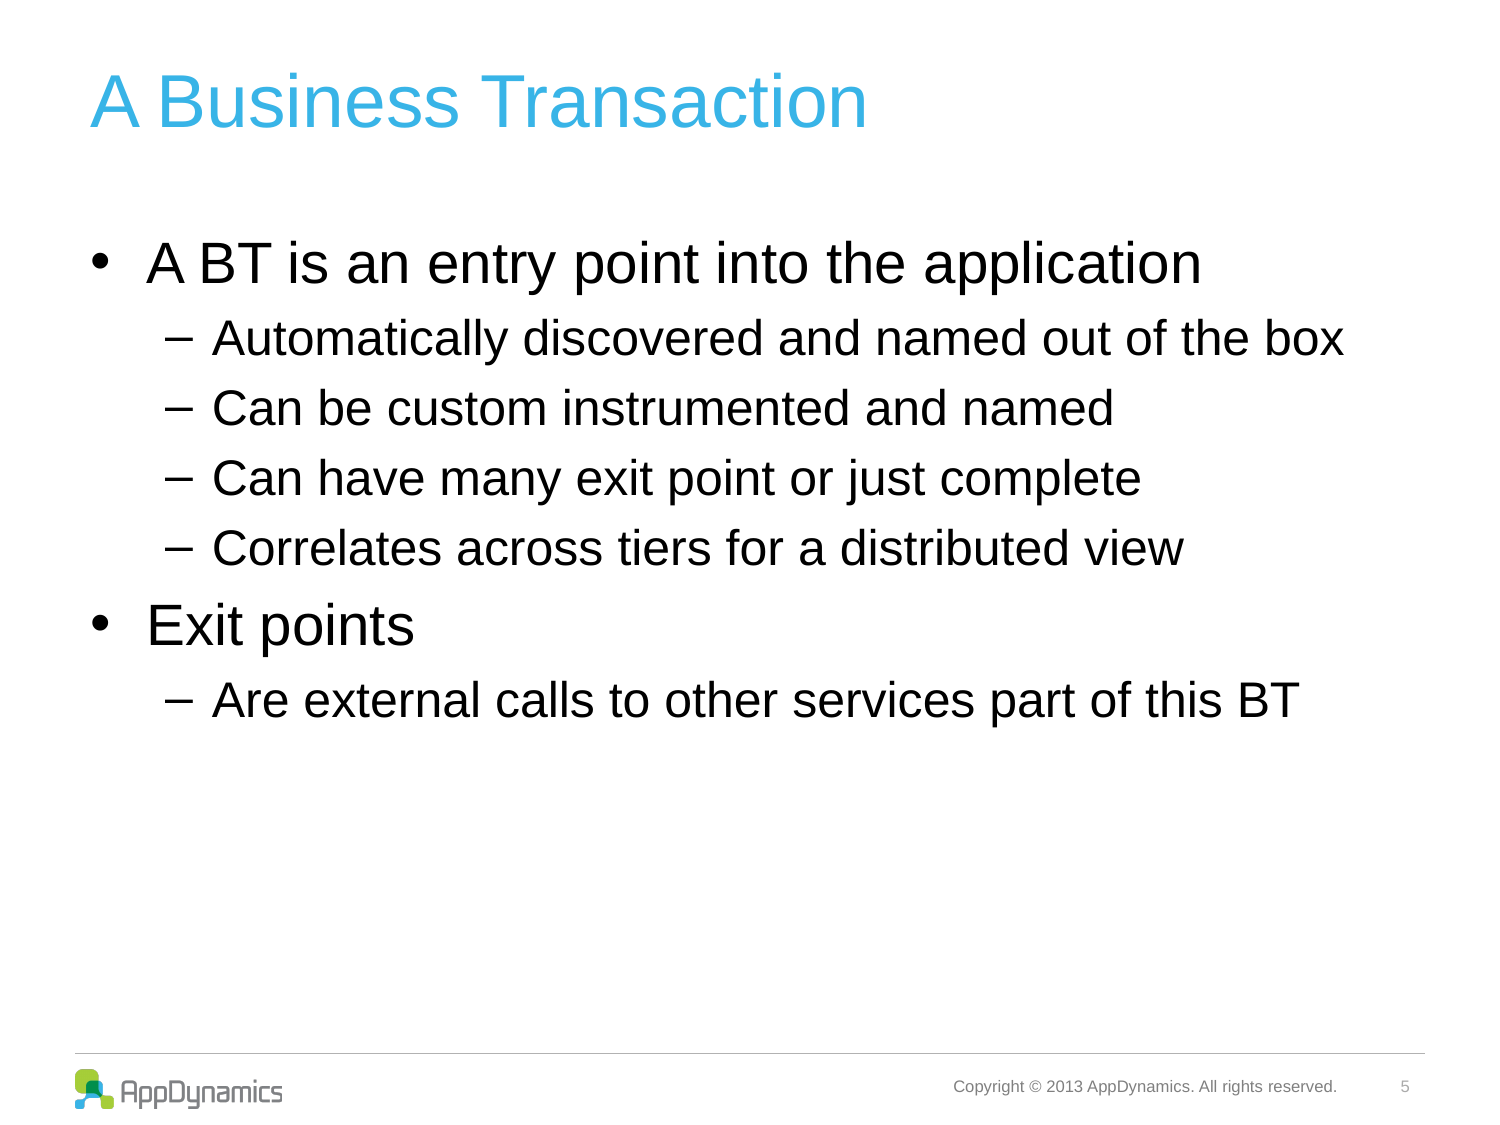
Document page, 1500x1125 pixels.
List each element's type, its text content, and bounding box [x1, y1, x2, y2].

title A Business Transaction [75, 45, 1425, 184]
slide_number 5 [1363, 1069, 1425, 1103]
list A BT is an entry point into the application Automatically discovered and named out of the box Can be custom instrumented and named Can have many exit point or just complete Correlates across tiers for a distributed view Exit points Are external calls to other services part of this BT [75, 218, 1425, 1005]
